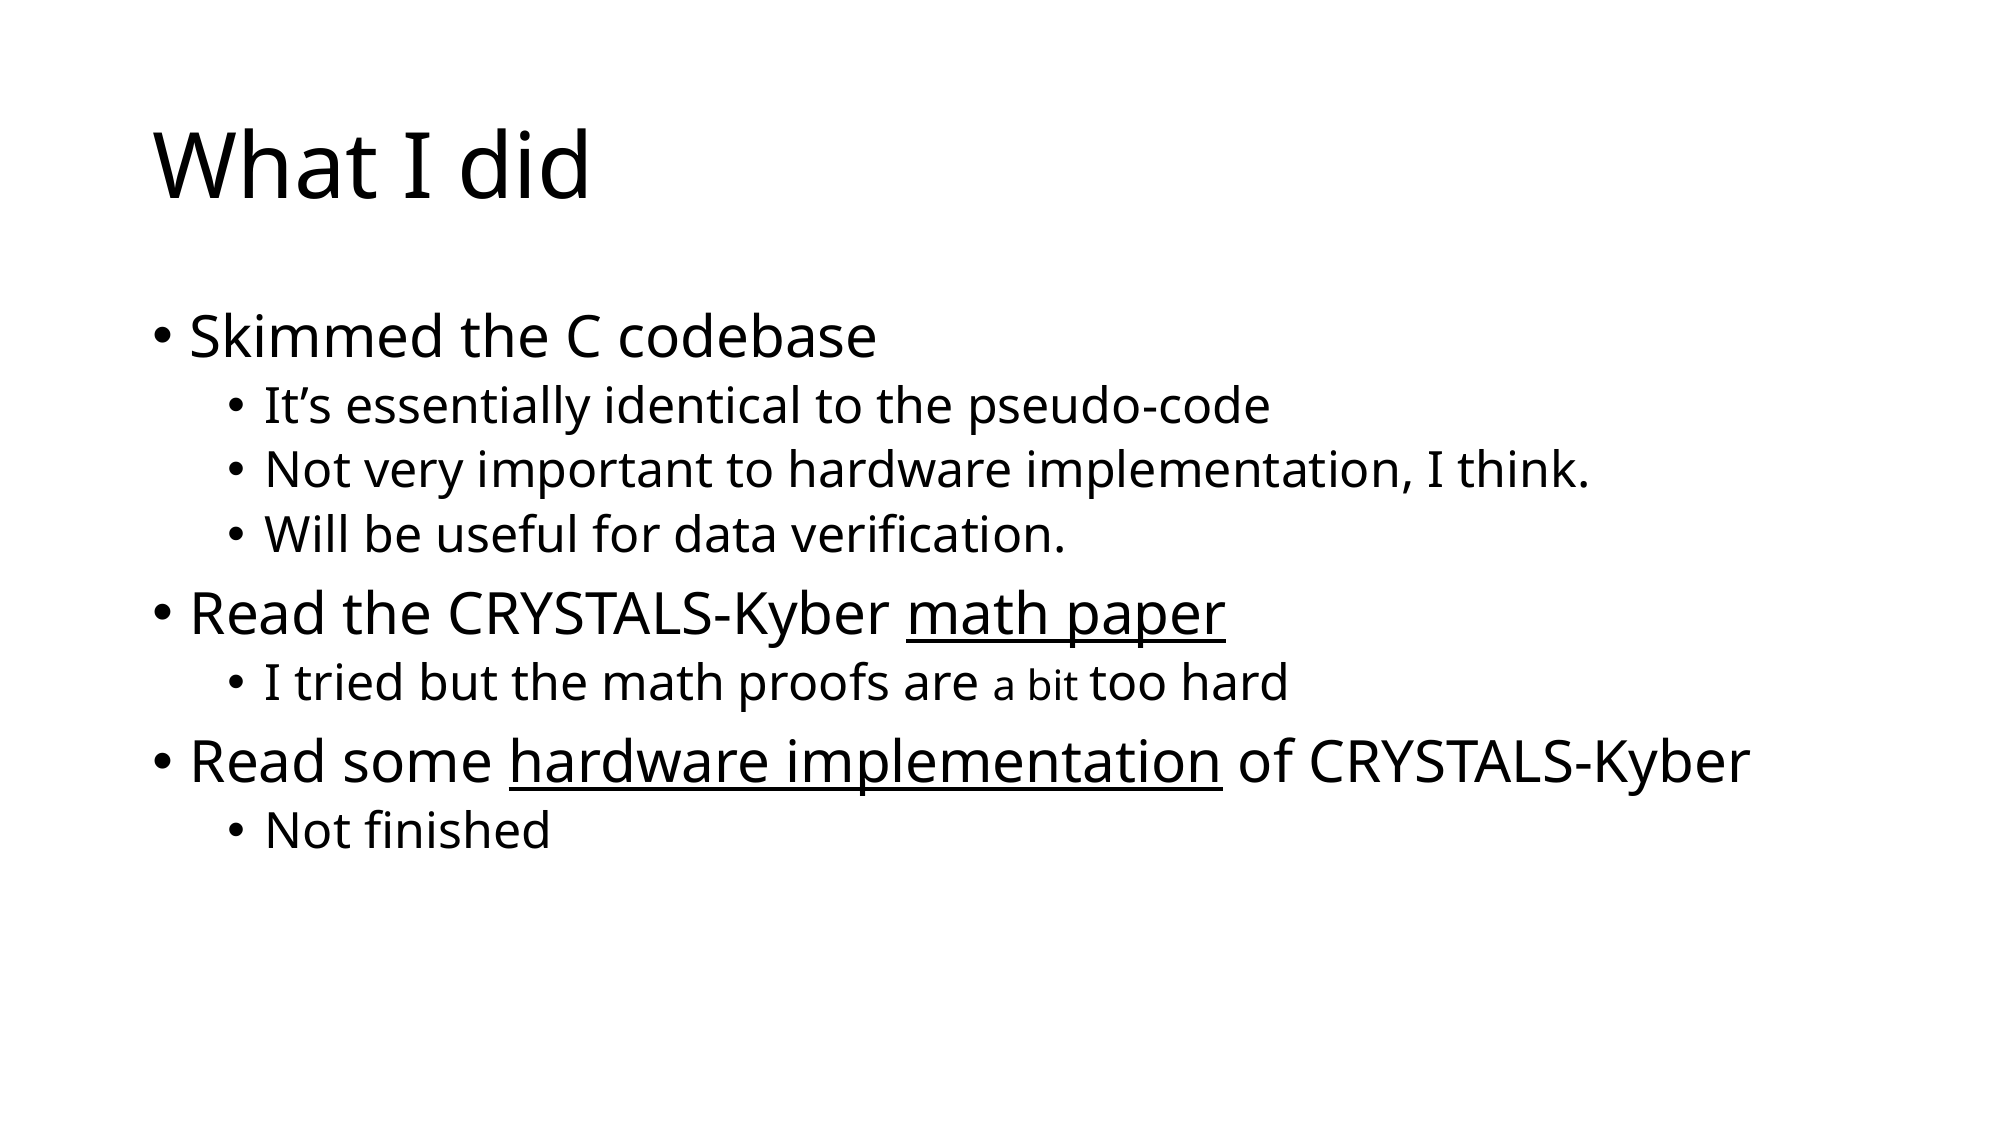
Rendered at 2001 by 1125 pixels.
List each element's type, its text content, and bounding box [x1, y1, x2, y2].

title What I did [137, 59, 1863, 278]
list Skimmed the C codebase It’s essentially identical to the pseudo-code Not very important to hardware implementation, I think. Will be useful for data verification. Read the CRYSTALS-Kyber math paper I tried but the math proofs are a bit too hard Read some hardware implementation of CRYSTALS-Kyber Not finished [137, 299, 1863, 1014]
